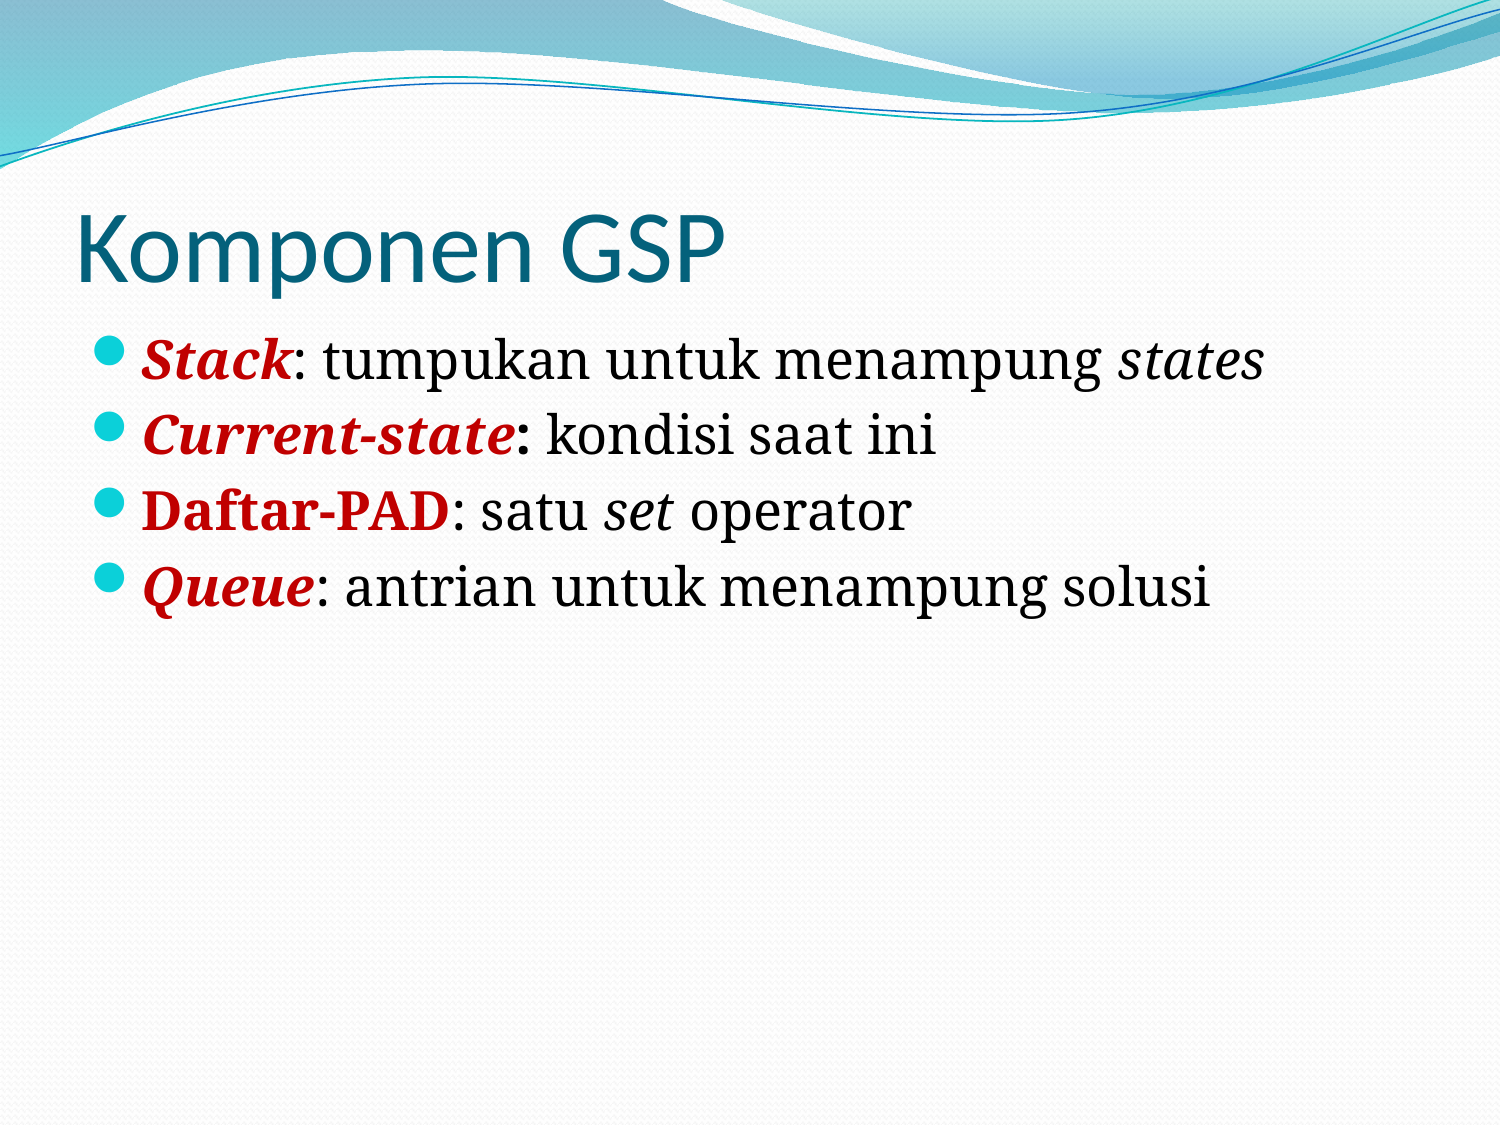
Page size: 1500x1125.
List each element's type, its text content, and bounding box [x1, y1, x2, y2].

title Komponen GSP [74, 115, 1426, 304]
list Stack: tumpukan untuk menampung states Current-state: kondisi saat ini Daftar-PAD: satu set operator Queue: antrian untuk menampung solusi [74, 317, 1426, 1038]
